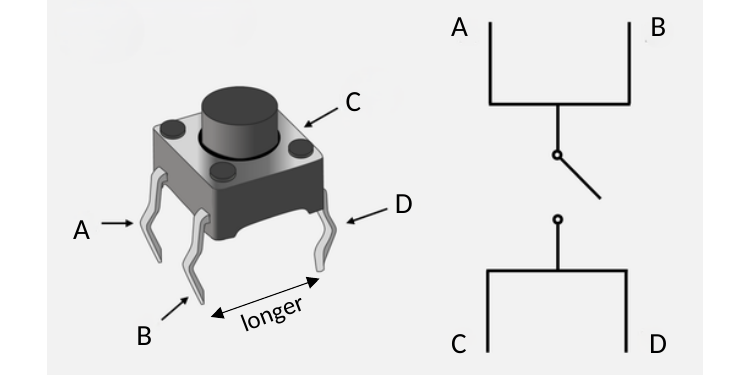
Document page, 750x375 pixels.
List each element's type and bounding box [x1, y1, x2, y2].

picture [47, 0, 703, 375]
text_box [210, 278, 320, 317]
